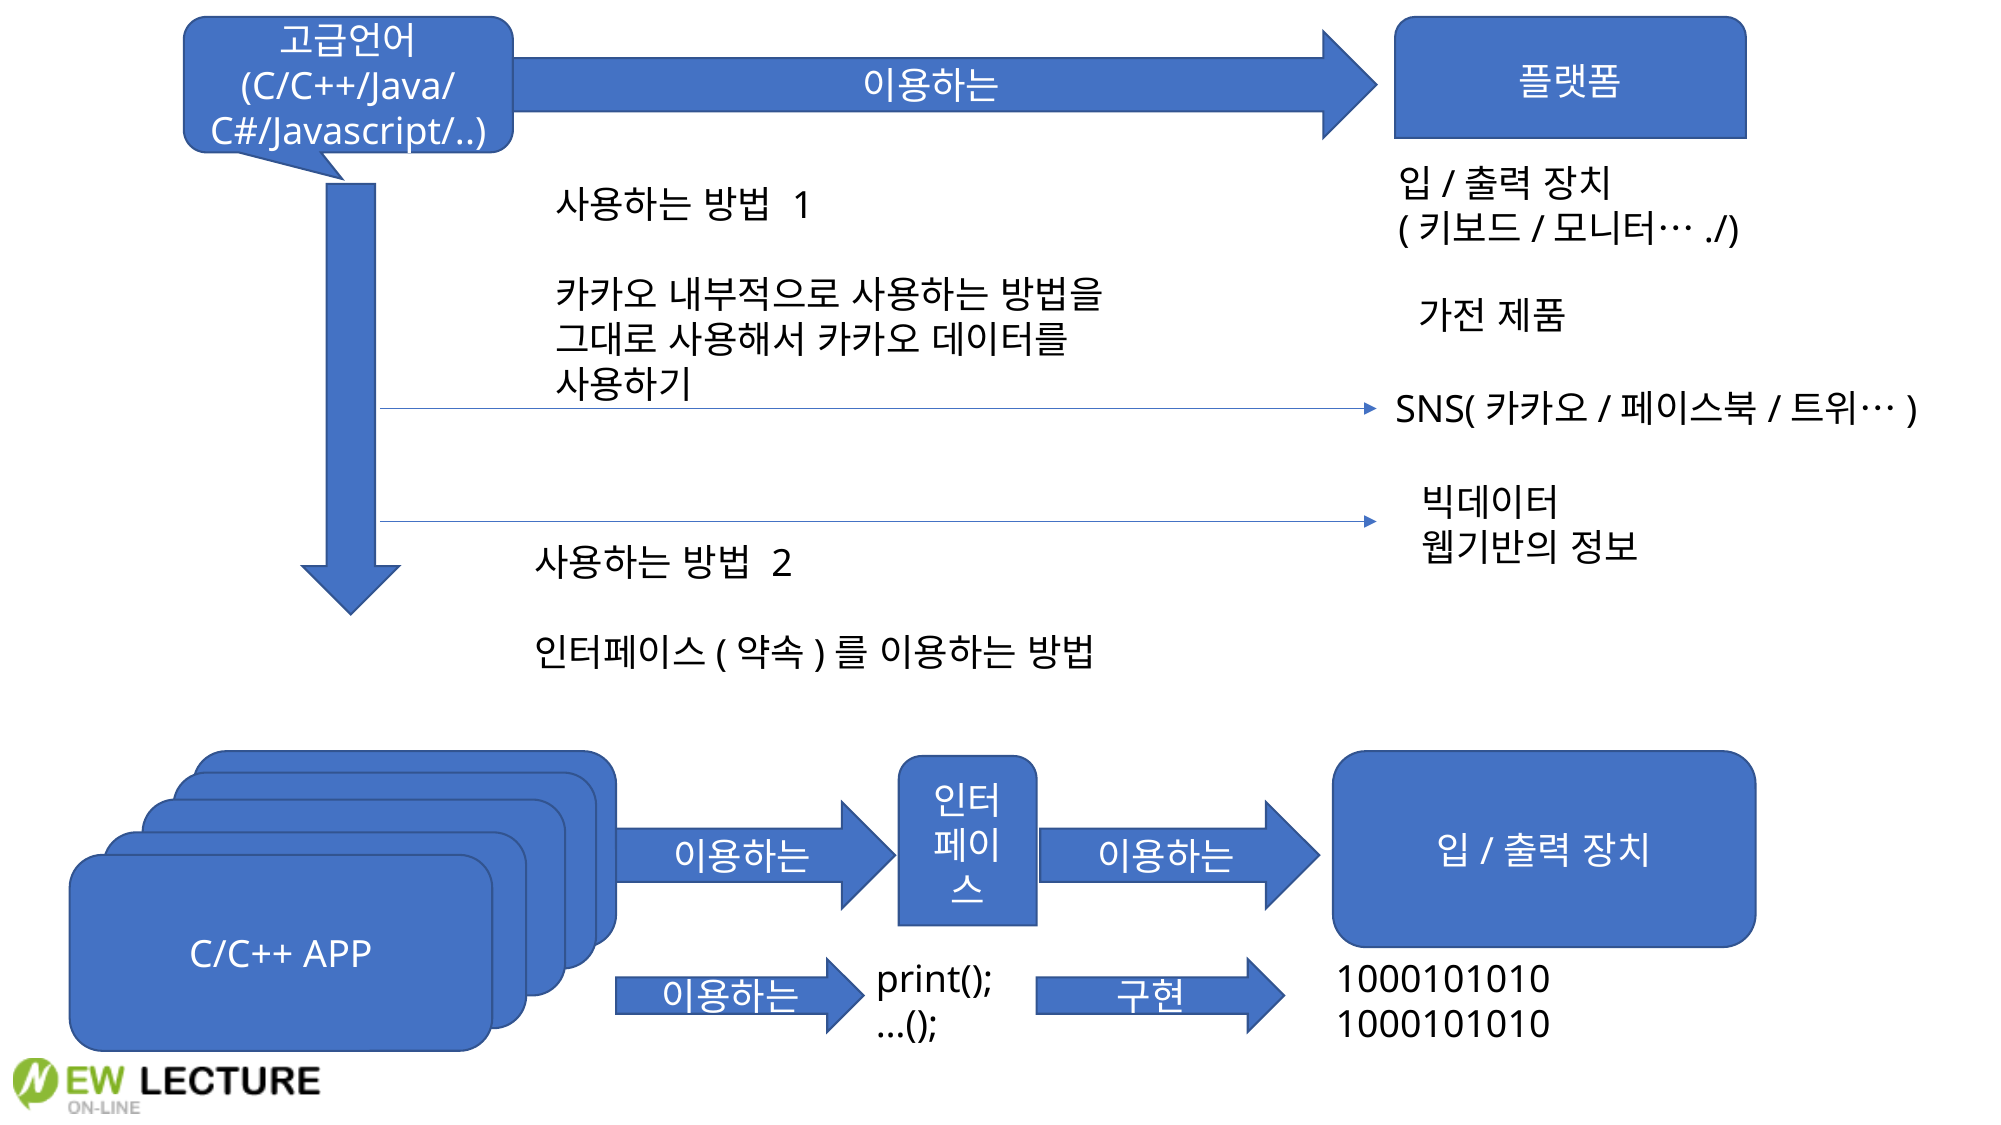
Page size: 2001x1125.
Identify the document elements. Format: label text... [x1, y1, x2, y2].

text_box 인터페이스 [897, 754, 1038, 927]
text_box 가전 제품 [1403, 285, 1582, 345]
text_box 이용하는 [615, 799, 897, 911]
text_box 입/출력 장치 [1331, 750, 1757, 949]
text_box 이용하는 [1039, 799, 1321, 911]
text_box [299, 182, 402, 616]
text_box 자바 APP [141, 798, 567, 997]
text_box 입/출력 장치 (키보드/모니터…./) [1383, 152, 1754, 258]
text_box 플랫폼 [1394, 15, 1747, 139]
text_box 자바 APP [194, 750, 618, 946]
text_box 고급언어 (C/C++/Java/ C#/Javascript/..) [182, 15, 514, 181]
text_box 1000101010 1000101010 [1320, 947, 1566, 1052]
text_box C/C++ APP [68, 853, 494, 1052]
text_box 구현 [1035, 956, 1286, 1035]
text_box 이용하는 [615, 956, 866, 1035]
picture [13, 1058, 323, 1114]
text_box 자바 APP [104, 831, 528, 1030]
text_box print(); …(); [861, 947, 1009, 1052]
text_box SNS(카카오/페이스북/트위…) [1380, 378, 1932, 438]
text_box 자바 APP [173, 771, 598, 970]
text_box 빅데이터 웹기반의 정보 [1406, 471, 1655, 576]
text_box 사용하는 방법 1 카카오 내부적으로 사용하는 방법을 그대로 사용해서 카카오 데이터를 사용하기 [540, 409, 1119, 414]
text_box 사용하는 방법 1 카카오 내부적으로 사용하는 방법을 그대로 사용해서 카카오 데이터를 사용하기 [540, 173, 1119, 408]
text_box 사용하는 방법 2 인터페이스(약속)를 이용하는 방법 [519, 531, 1112, 682]
text_box 이용하는 [511, 28, 1379, 141]
